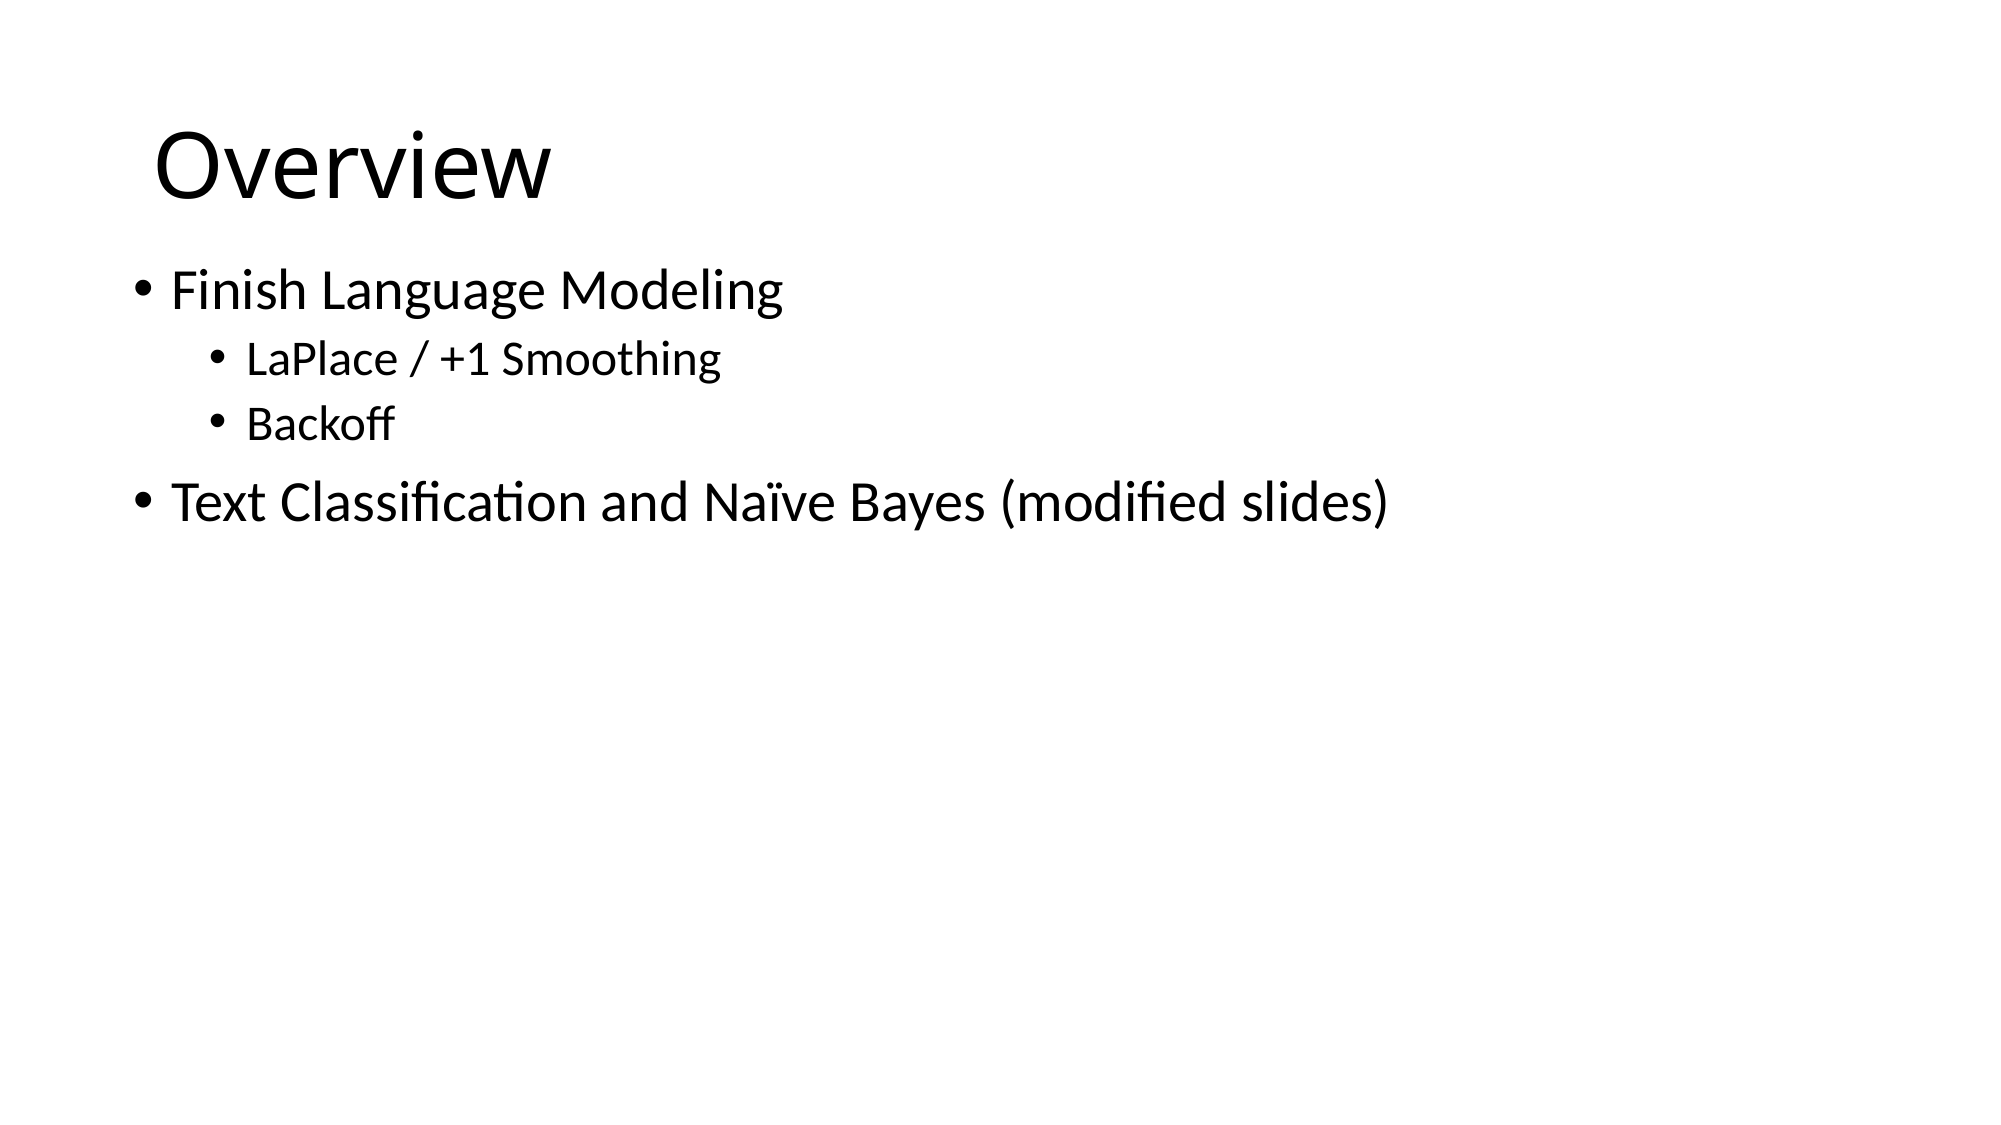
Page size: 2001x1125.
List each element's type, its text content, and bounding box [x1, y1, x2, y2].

list Finish Language Modeling LaPlace / +1 Smoothing Backoff Text Classification and Naïve Bayes (modified slides) [118, 251, 1844, 968]
title Overview [137, 59, 1863, 278]
